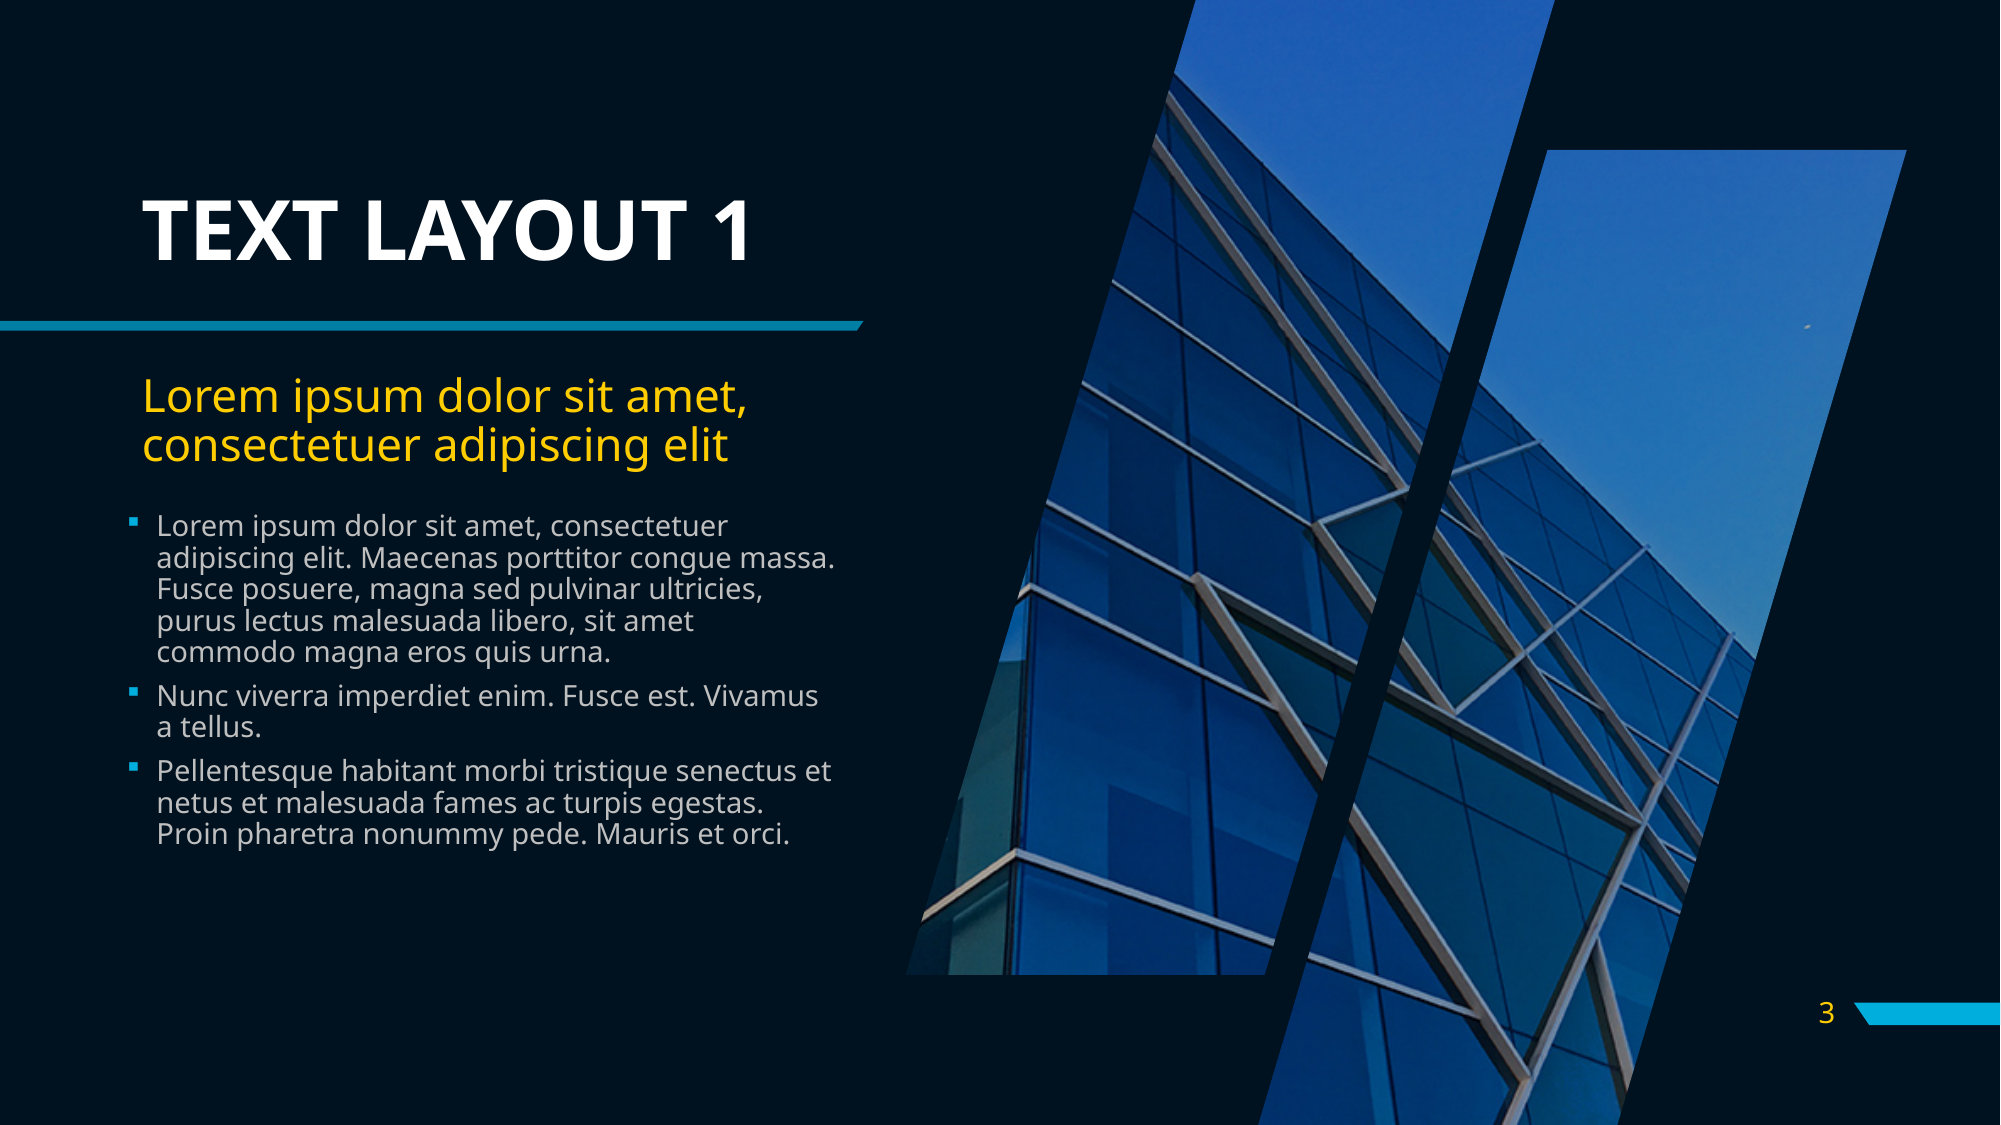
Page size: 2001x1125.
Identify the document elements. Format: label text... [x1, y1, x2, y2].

list Lorem ipsum dolor sit amet, consectetuer adipiscing elit [126, 365, 853, 488]
list Lorem ipsum dolor sit amet, consectetuer adipiscing elit. Maecenas porttitor congue massa. Fusce posuere, magna sed pulvinar ultricies, purus lectus malesuada libero, sit amet commodo magna eros quis urna. Nunc viverra imperdiet enim. Fusce est. Vivamus a tellus. Pellentesque habitant morbi tristique senectus et netus et malesuada fames ac turpis egestas. Proin pharetra nonummy pede. Mauris et orci. [126, 504, 853, 929]
title TEXT LAYOUT 1 [126, 169, 905, 298]
picture [905, 0, 1907, 1125]
